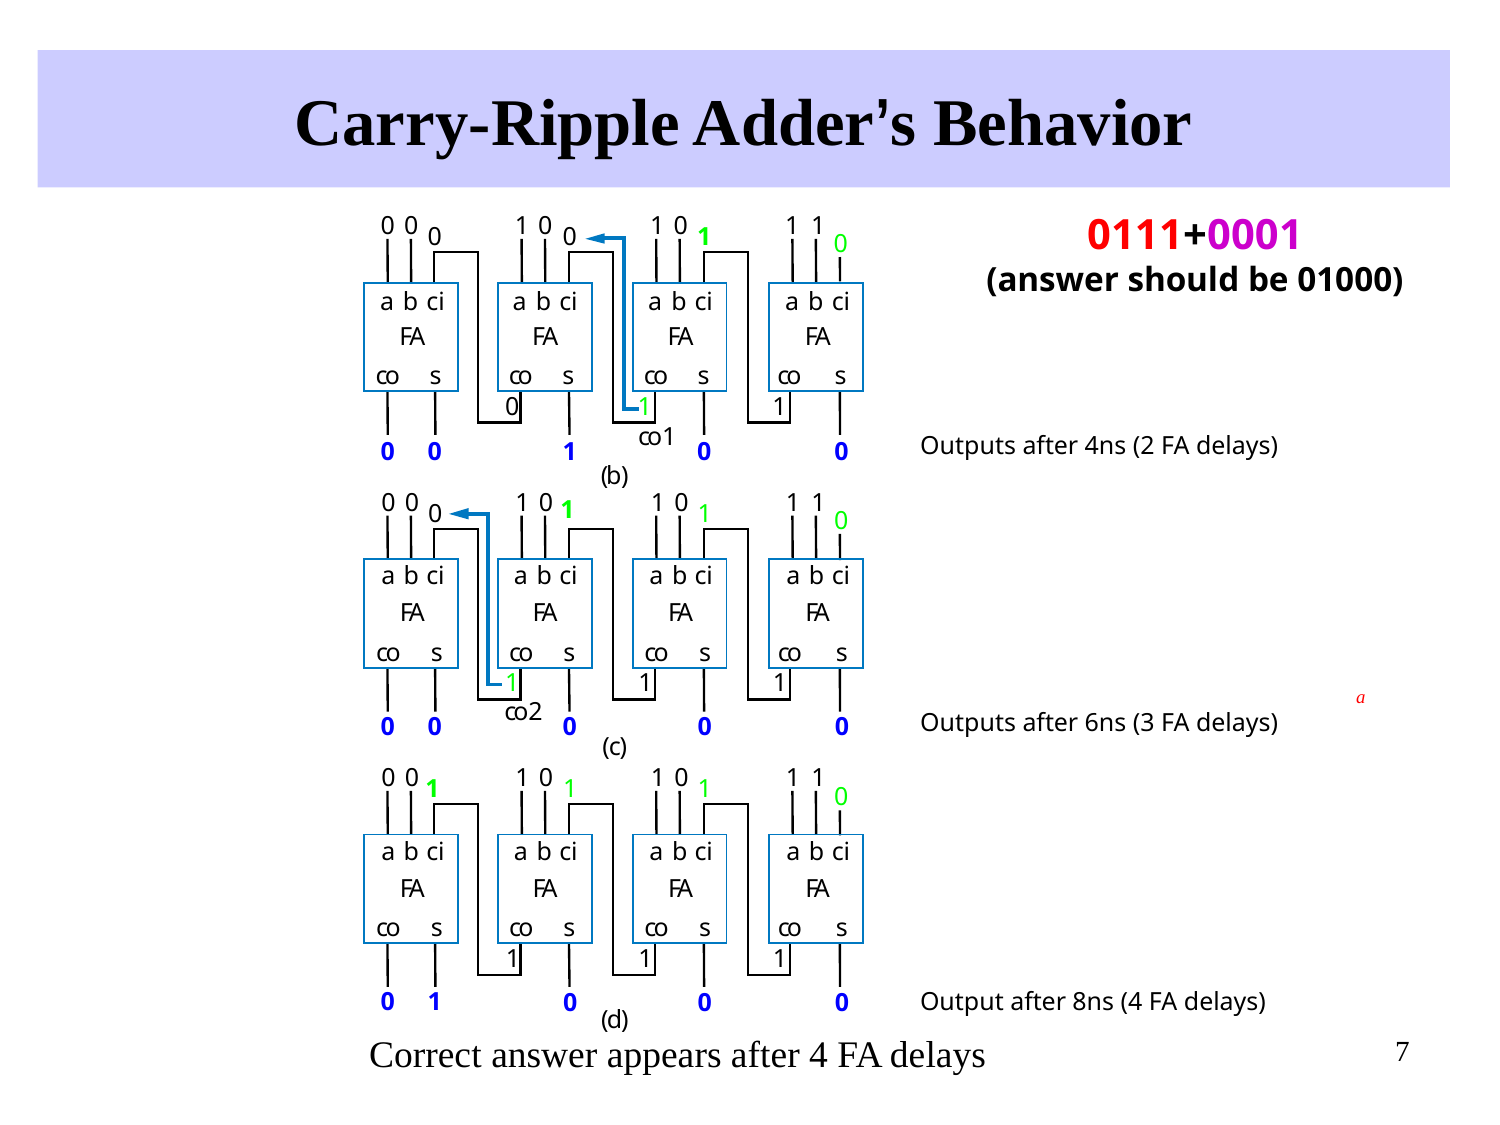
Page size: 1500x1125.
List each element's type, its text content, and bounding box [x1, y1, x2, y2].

text_box [364, 282, 458, 392]
text_box Outputs after 4ns (2 FA delays) [920, 429, 1279, 460]
text_box 0 [404, 209, 419, 240]
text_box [381, 435, 711, 466]
text_box 1 [811, 209, 826, 240]
text_box ( [600, 475, 606, 485]
text_box 0 [380, 209, 395, 240]
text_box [505, 233, 652, 421]
slide_number 7 [1112, 1025, 1425, 1100]
text_box 1 [785, 209, 800, 240]
text_box 0111+0001 (answer should be 01000) [986, 207, 1404, 298]
text_box 0 [538, 209, 553, 231]
text_box [656, 282, 727, 392]
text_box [363, 486, 1274, 761]
text_box [768, 282, 863, 392]
text_box o1 [647, 420, 677, 434]
text_box b [606, 475, 621, 485]
text_box 1 [697, 220, 712, 251]
text_box Correct answer appears after 4 FA delays [354, 1022, 1002, 1083]
text_box 1 [772, 392, 787, 421]
text_box 1 [650, 209, 665, 240]
text_box [703, 252, 791, 423]
text_box ) [621, 475, 629, 485]
text_box 1 [514, 209, 529, 231]
text_box 0 [834, 435, 849, 466]
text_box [363, 767, 1261, 1034]
text_box 0 [673, 209, 688, 240]
text_box c [638, 429, 647, 434]
text_box 0 [833, 227, 848, 257]
text_box a [1341, 677, 1381, 715]
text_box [381, 985, 442, 1016]
text_box 0 [427, 220, 442, 251]
title Carry-Ripple Adder’s Behavior [37, 50, 1450, 188]
text_box [434, 252, 500, 423]
text_box 0 [562, 220, 577, 231]
